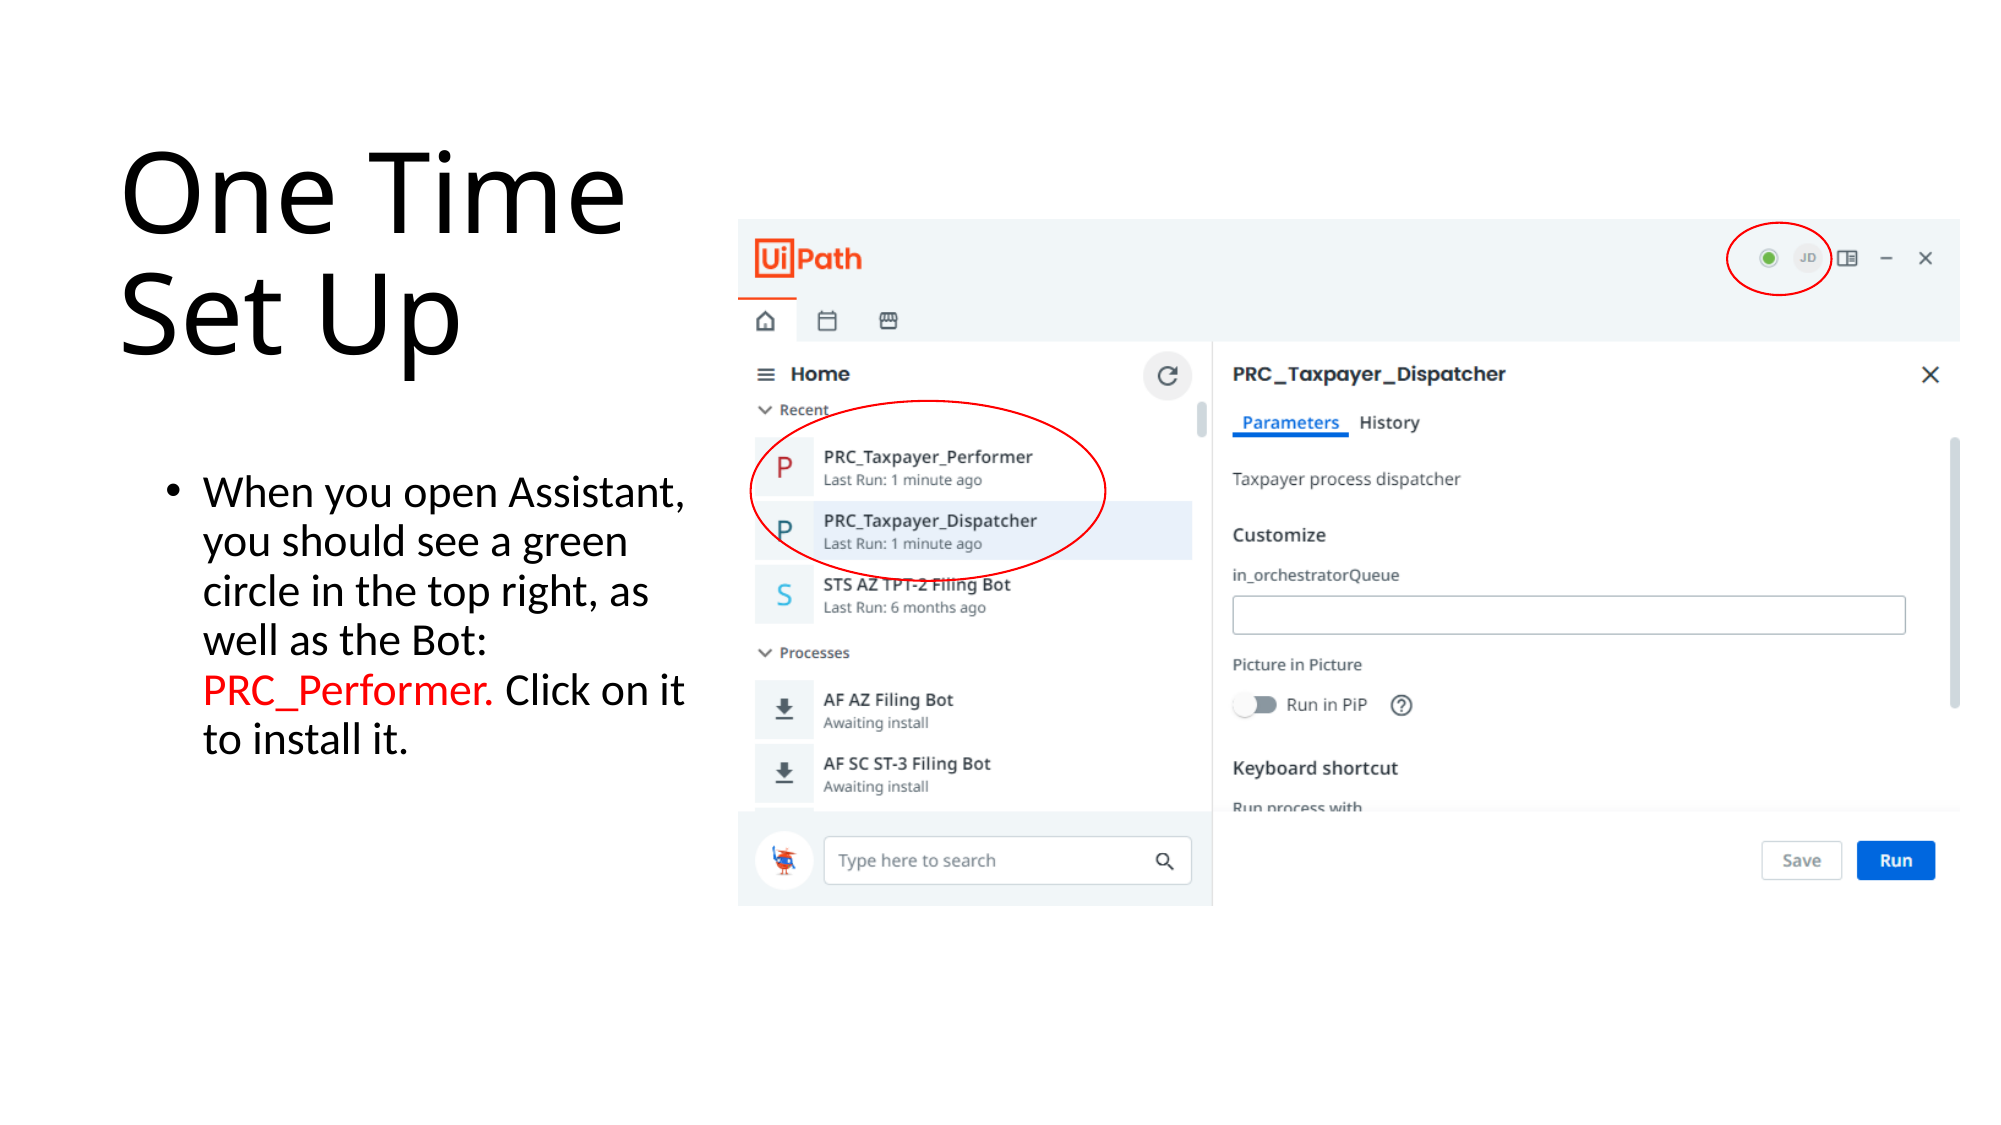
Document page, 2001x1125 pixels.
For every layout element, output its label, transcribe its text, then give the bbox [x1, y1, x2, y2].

list When you open Assistant, you should see a green circle in the top right, as well as the Bot: PRC_Performer. Click on it to install it. [103, 460, 702, 1020]
title One Time Set Up [103, 104, 666, 387]
picture [738, 219, 1960, 906]
